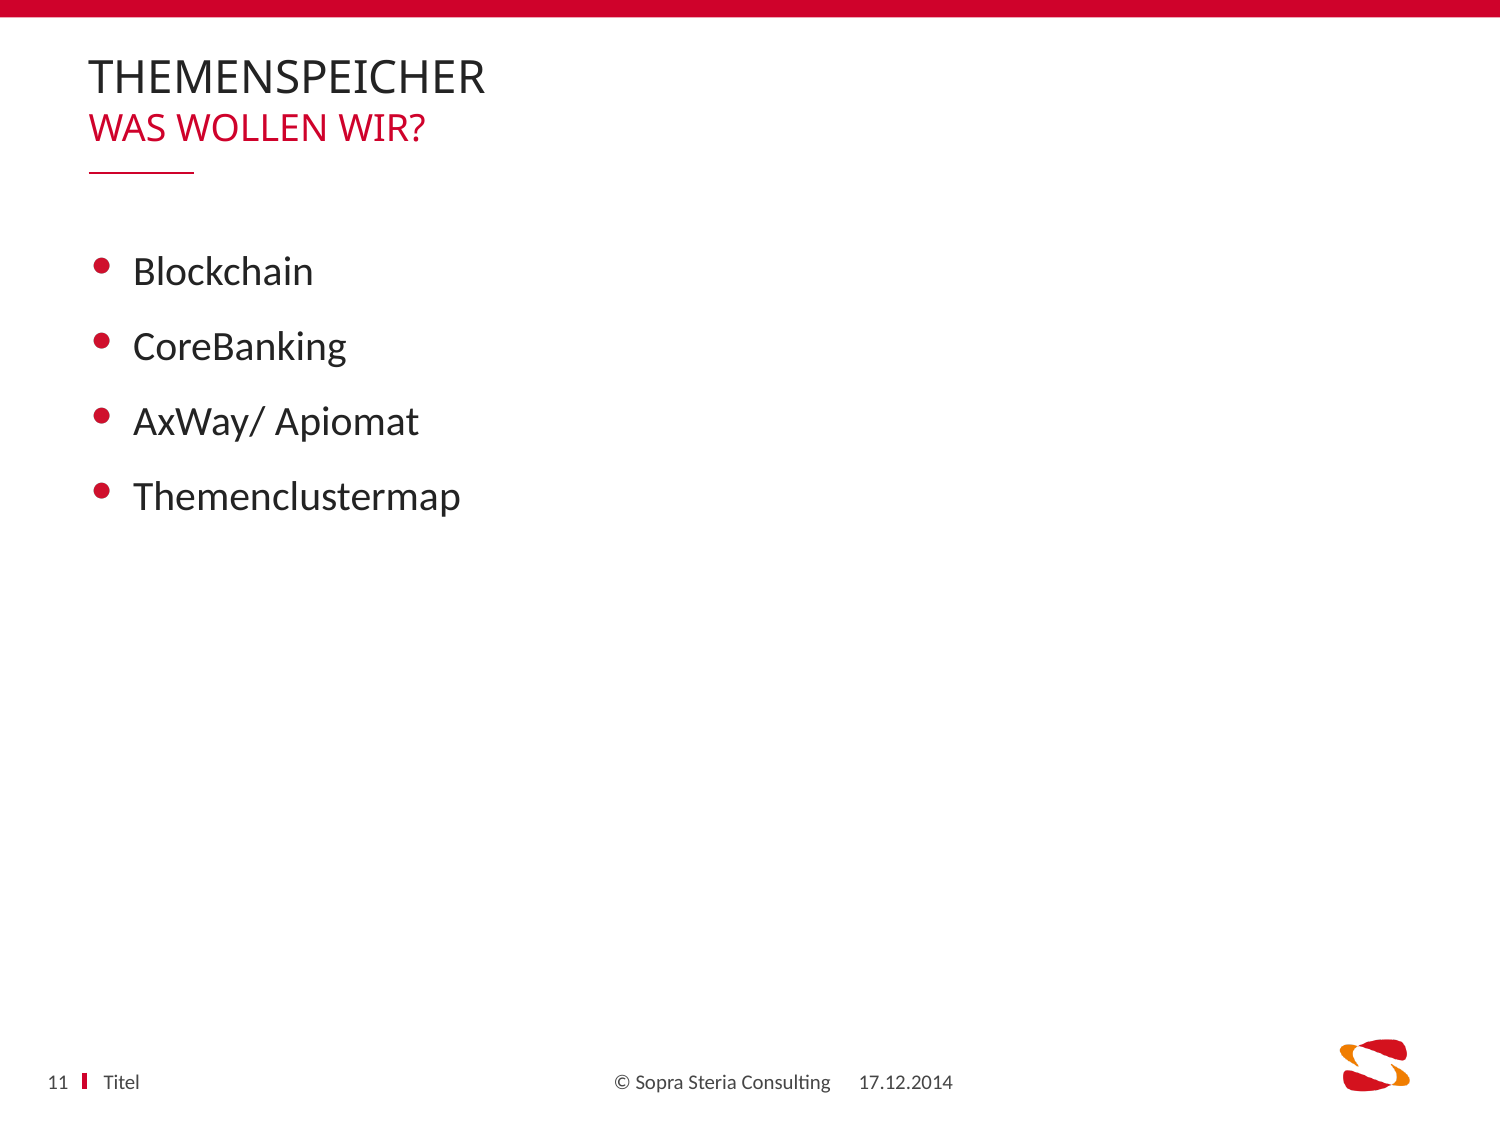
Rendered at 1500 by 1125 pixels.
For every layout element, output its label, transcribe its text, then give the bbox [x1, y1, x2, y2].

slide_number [843, 1066, 1022, 1096]
list Was wollen wir? [88, 107, 1412, 152]
picture [1328, 1031, 1421, 1099]
picture [88, 480, 115, 507]
picture [88, 405, 115, 432]
slide_number 11 [20, 1066, 69, 1096]
picture [88, 330, 115, 357]
title Themenspeicher [88, 51, 1412, 107]
footer Titel [88, 1060, 595, 1102]
list Blockchain CoreBanking AxWay/ Apiomat Themenclustermap [88, 243, 1412, 1012]
picture [88, 255, 115, 282]
